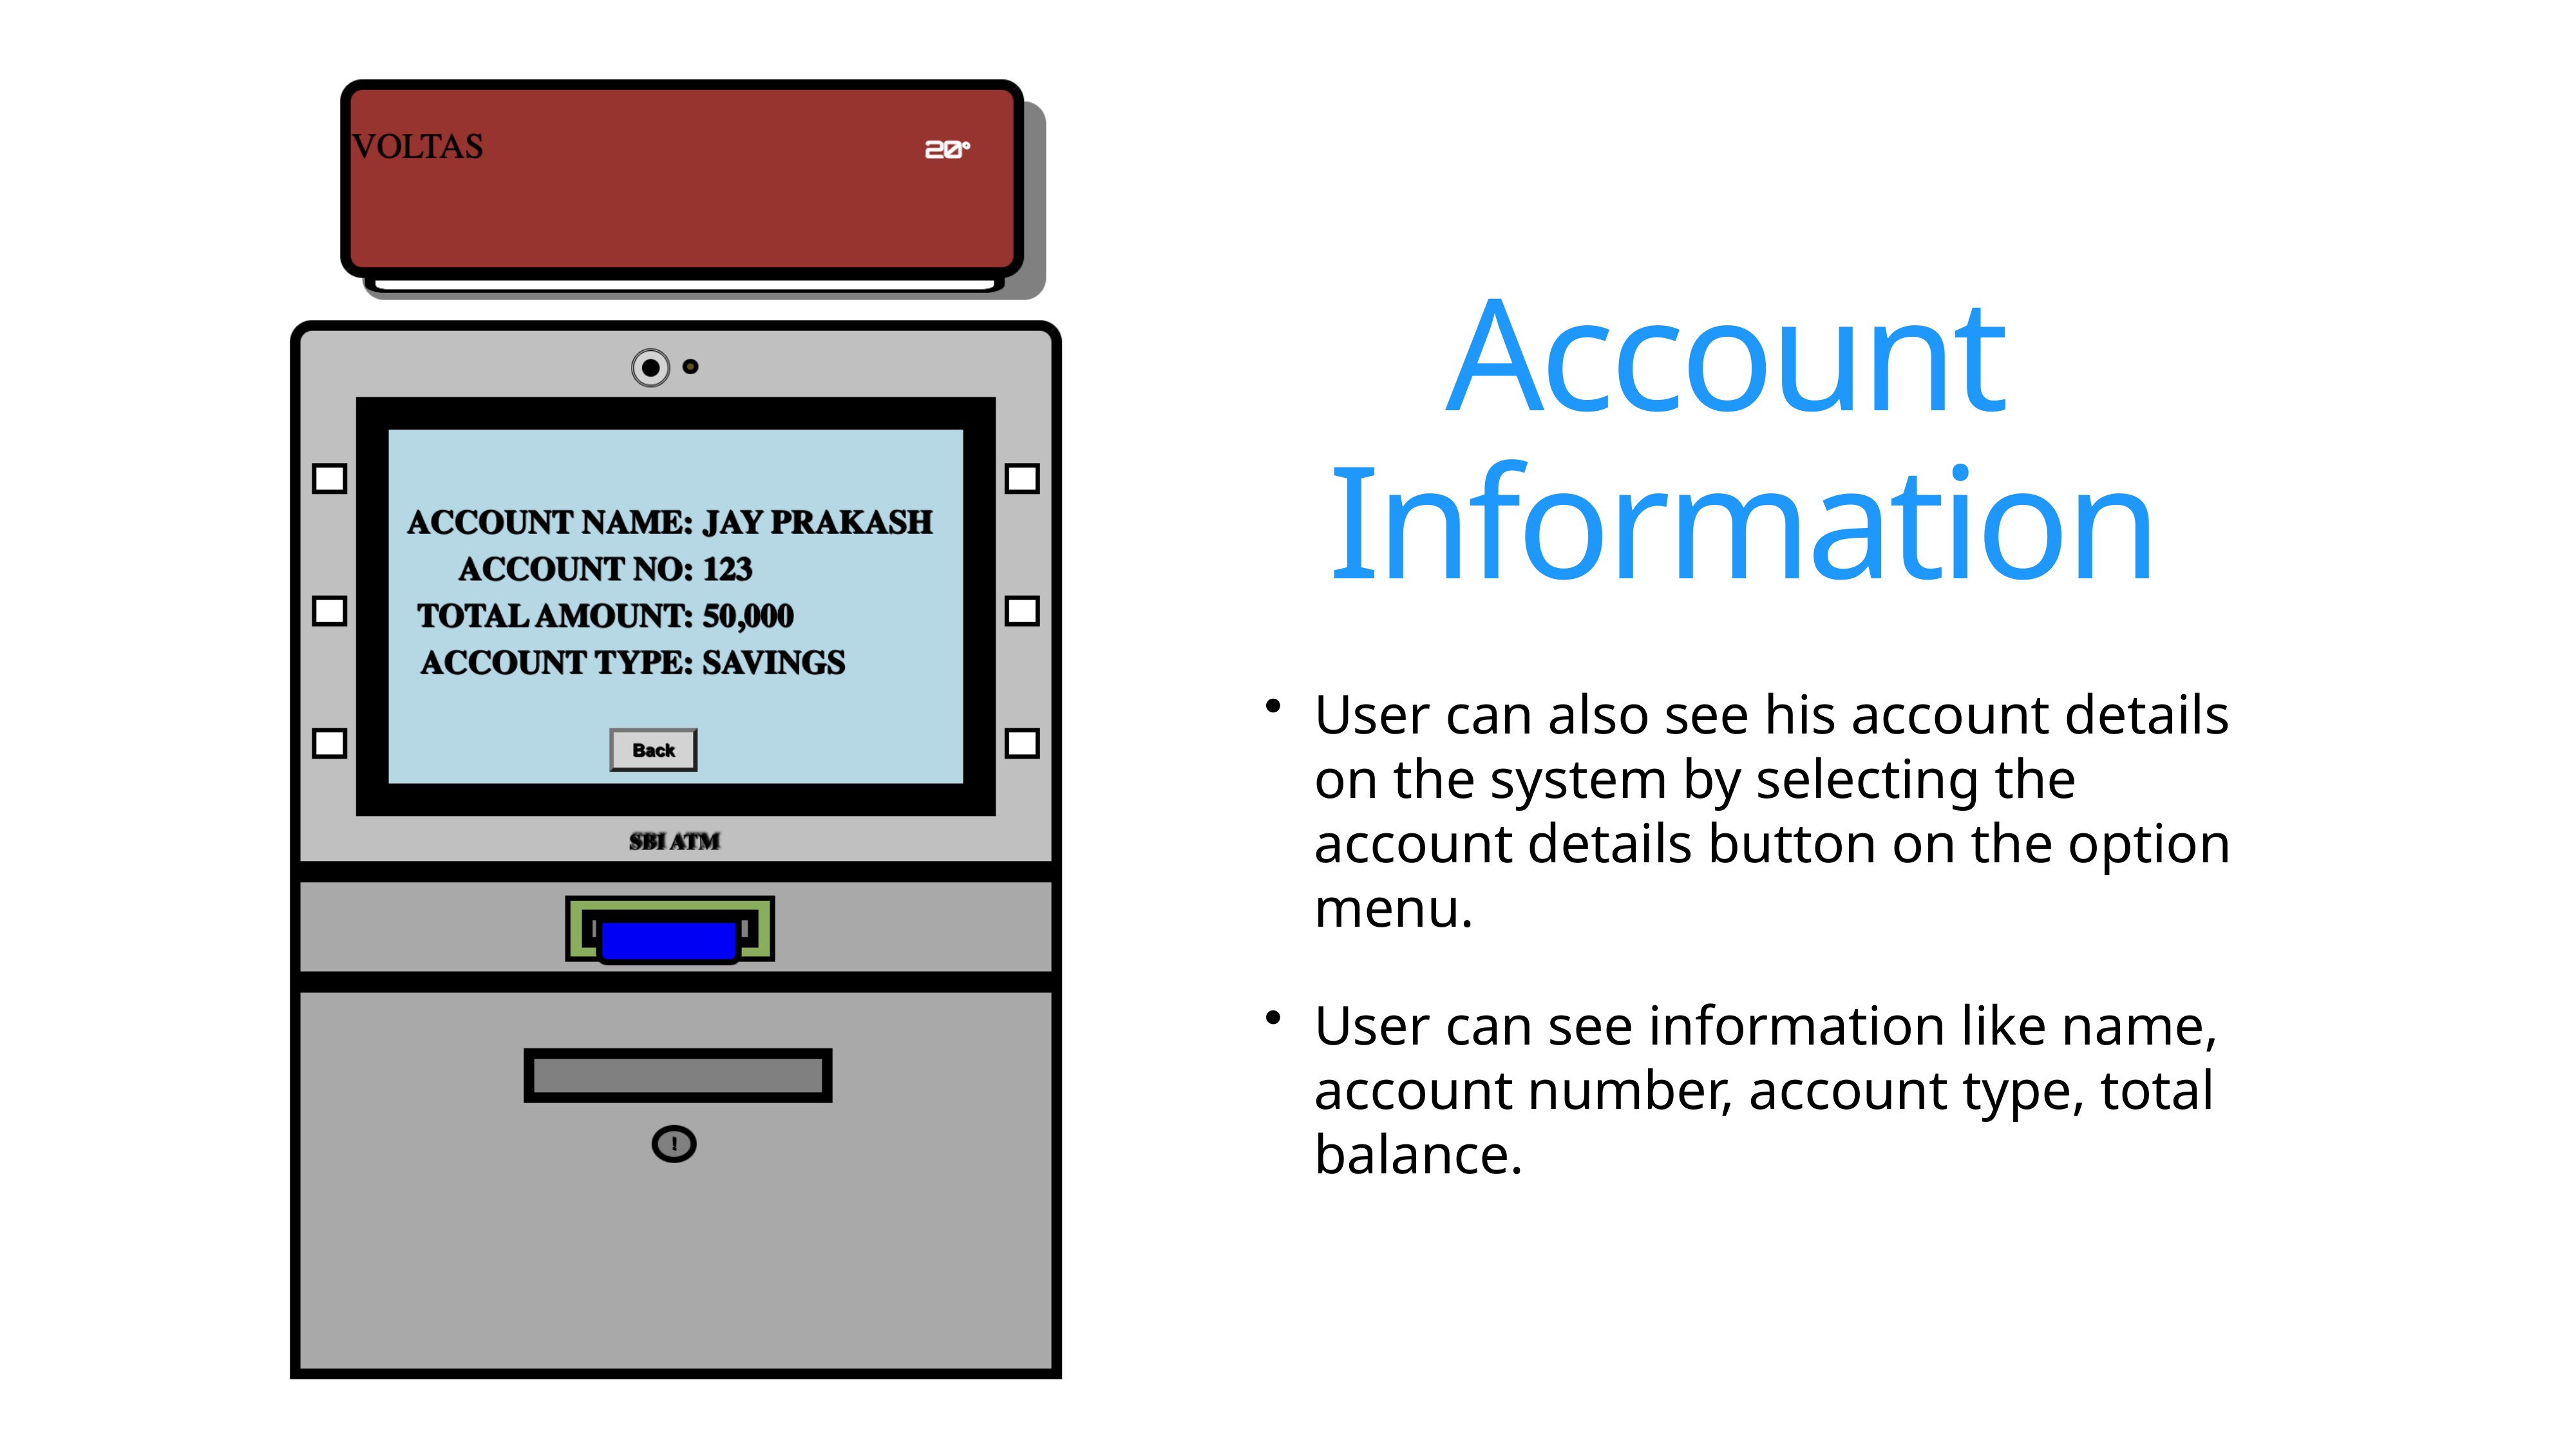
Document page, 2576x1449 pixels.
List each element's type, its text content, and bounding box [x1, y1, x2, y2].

text_box User can also see his account details on the system by selecting the account details button on the option menu. User can see information like name, account number, account type, total balance. [1200, 674, 2291, 1190]
picture [258, 55, 1095, 1394]
text_box Account Information [1095, 207, 2576, 618]
